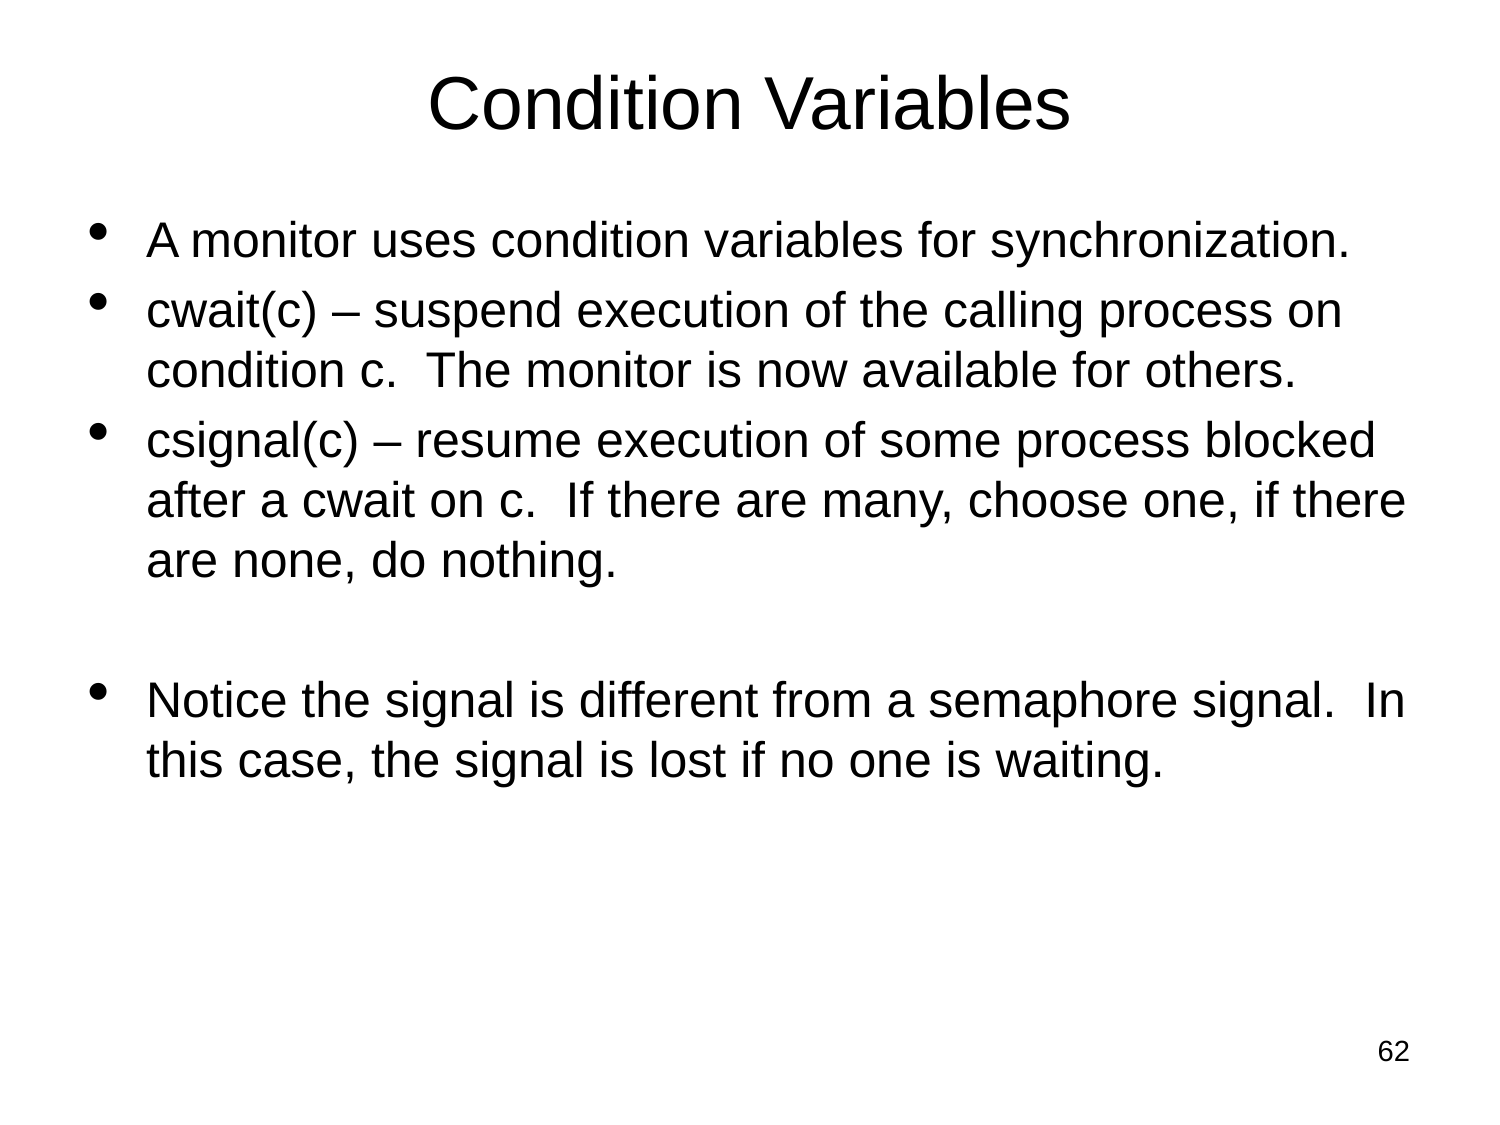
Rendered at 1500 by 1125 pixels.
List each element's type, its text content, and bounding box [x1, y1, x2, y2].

text_box Condition Variables [75, 12, 1425, 188]
text_box A monitor uses condition variables for synchronization. cwait(c) – suspend execution of the calling process on condition c. The monitor is now available for others. csignal(c) – resume execution of some process blocked after a cwait on c. If there are many, choose one, if there are none, do nothing. Notice the signal is different from a semaphore signal. In this case, the signal is lost if no one is waiting. [75, 200, 1425, 1100]
text_box <number> [1074, 1024, 1425, 1103]
